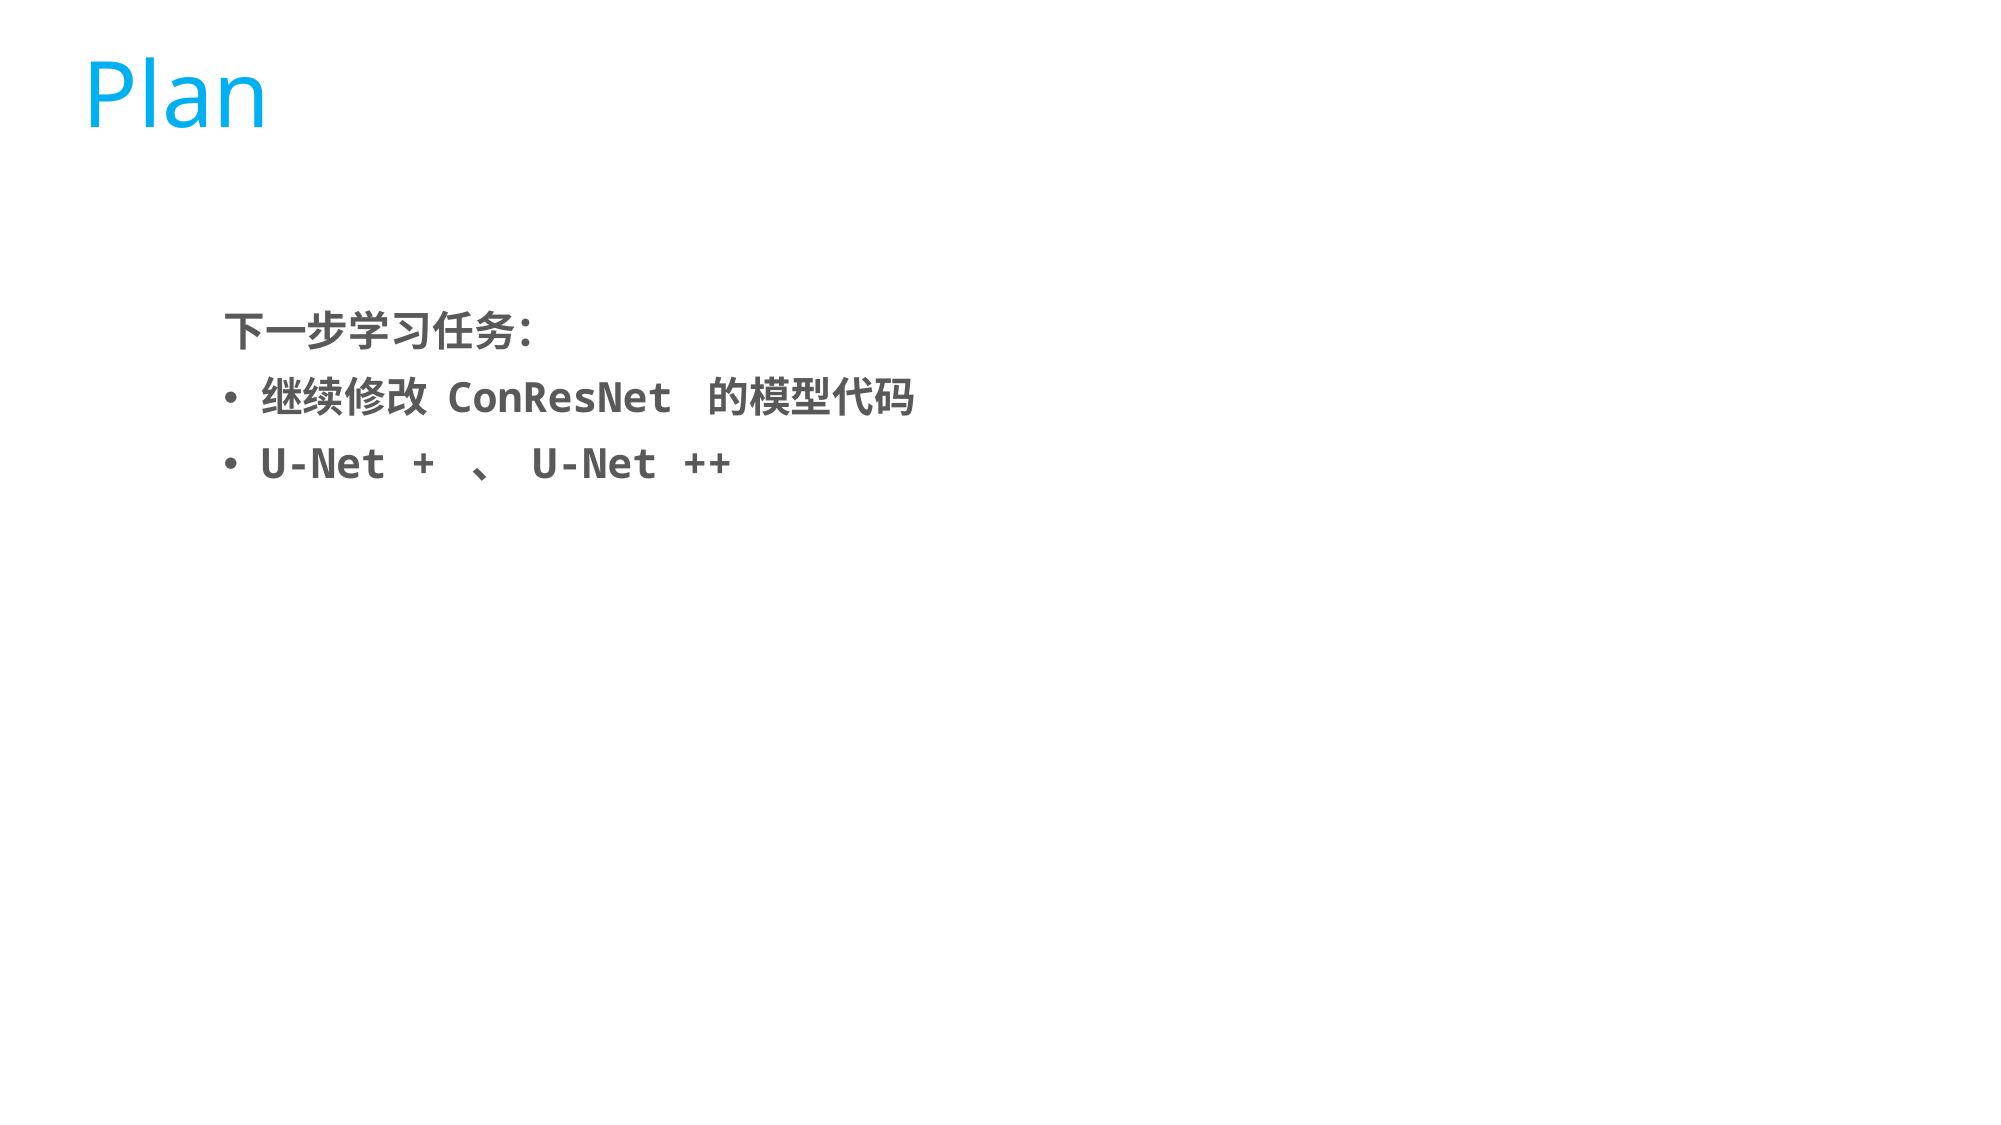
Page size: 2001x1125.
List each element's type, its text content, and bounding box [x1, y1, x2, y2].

text_box Plan [67, 27, 705, 169]
text_box 下一步学习任务： 继续修改 ConResNet 的模型代码 U-Net + 、 U-Net ++ [208, 303, 1567, 693]
